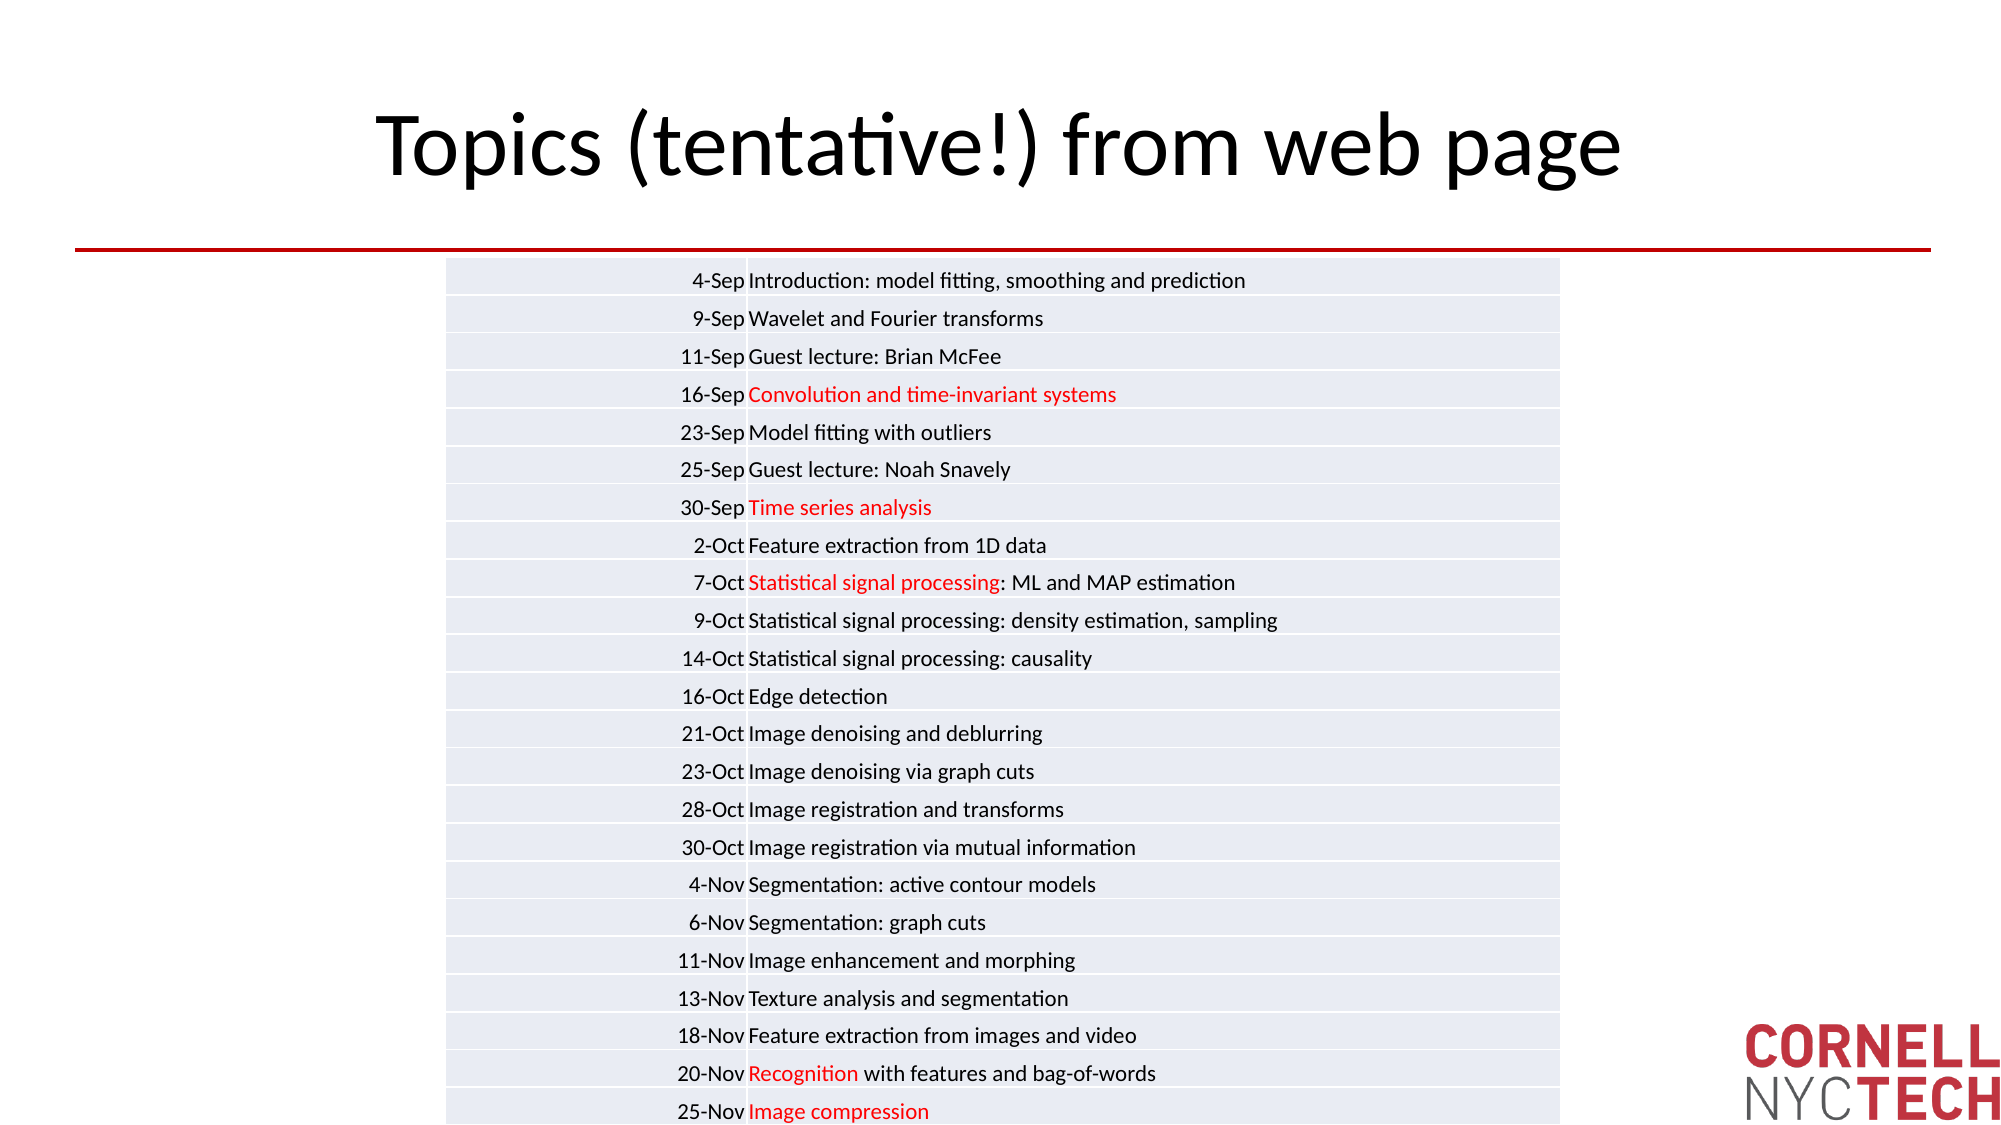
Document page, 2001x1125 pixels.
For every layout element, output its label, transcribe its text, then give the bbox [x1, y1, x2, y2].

table_cell Wavelet and Fourier transforms [748, 296, 1560, 332]
table_cell 30-Oct [446, 824, 746, 860]
table_cell 23-Sep [446, 409, 746, 445]
table_cell 4-Nov [446, 862, 746, 898]
table_cell Image registration and transforms [748, 786, 1560, 822]
table_cell Feature extraction from images and video [748, 1013, 1560, 1049]
table_cell 14-Oct [446, 635, 746, 671]
table_cell 25-Nov [446, 1088, 746, 1124]
table_cell Guest lecture: Brian McFee [748, 333, 1560, 369]
table_cell Time series analysis [748, 484, 1560, 520]
table_cell Image registration via mutual information [748, 824, 1560, 860]
table_cell Image denoising and deblurring [748, 711, 1560, 747]
table_cell Feature extraction from 1D data [748, 522, 1560, 558]
table_cell Statistical signal processing: density estimation, sampling [748, 598, 1560, 633]
table_cell Image compression [748, 1088, 1560, 1124]
table_cell 16-Sep [446, 371, 746, 407]
table_cell 16-Oct [446, 673, 746, 709]
table_cell Statistical signal processing: causality [748, 635, 1560, 671]
table_header Introduction: model fitting, smoothing and prediction [748, 258, 1560, 294]
table_cell Segmentation: active contour models [748, 862, 1560, 898]
table_cell 11-Nov [446, 937, 746, 973]
table_cell Image enhancement and morphing [748, 937, 1560, 973]
title Topics (tentative!) from web page [99, 45, 1900, 233]
table_cell 25-Sep [446, 447, 746, 483]
table_cell 2-Oct [446, 522, 746, 558]
table_cell 20-Nov [446, 1050, 746, 1086]
table_cell 9-Oct [446, 598, 746, 633]
table_cell 7-Oct [446, 560, 746, 596]
table_cell 28-Oct [446, 786, 746, 822]
table_cell 21-Oct [446, 711, 746, 747]
table_cell Statistical signal processing: ML and MAP estimation [748, 560, 1560, 596]
table_cell 6-Nov [446, 899, 746, 935]
table_cell 30-Sep [446, 484, 746, 520]
table_cell Texture analysis and segmentation [748, 975, 1560, 1011]
table_cell Convolution and time-invariant systems [748, 371, 1560, 407]
table_cell 23-Oct [446, 748, 746, 784]
table_cell Segmentation: graph cuts [748, 899, 1560, 935]
table_cell Edge detection [748, 673, 1560, 709]
table_cell 13-Nov [446, 975, 746, 1011]
table_cell 11-Sep [446, 333, 746, 369]
table_cell Guest lecture: Noah Snavely [748, 447, 1560, 483]
table_header 4-Sep [446, 258, 746, 294]
table_cell 18-Nov [446, 1013, 746, 1049]
table_cell Image denoising via graph cuts [748, 748, 1560, 784]
table_cell Recognition with features and bag-of-words [748, 1050, 1560, 1086]
table_cell 9-Sep [446, 296, 746, 332]
table_cell Model fitting with outliers [748, 409, 1560, 445]
